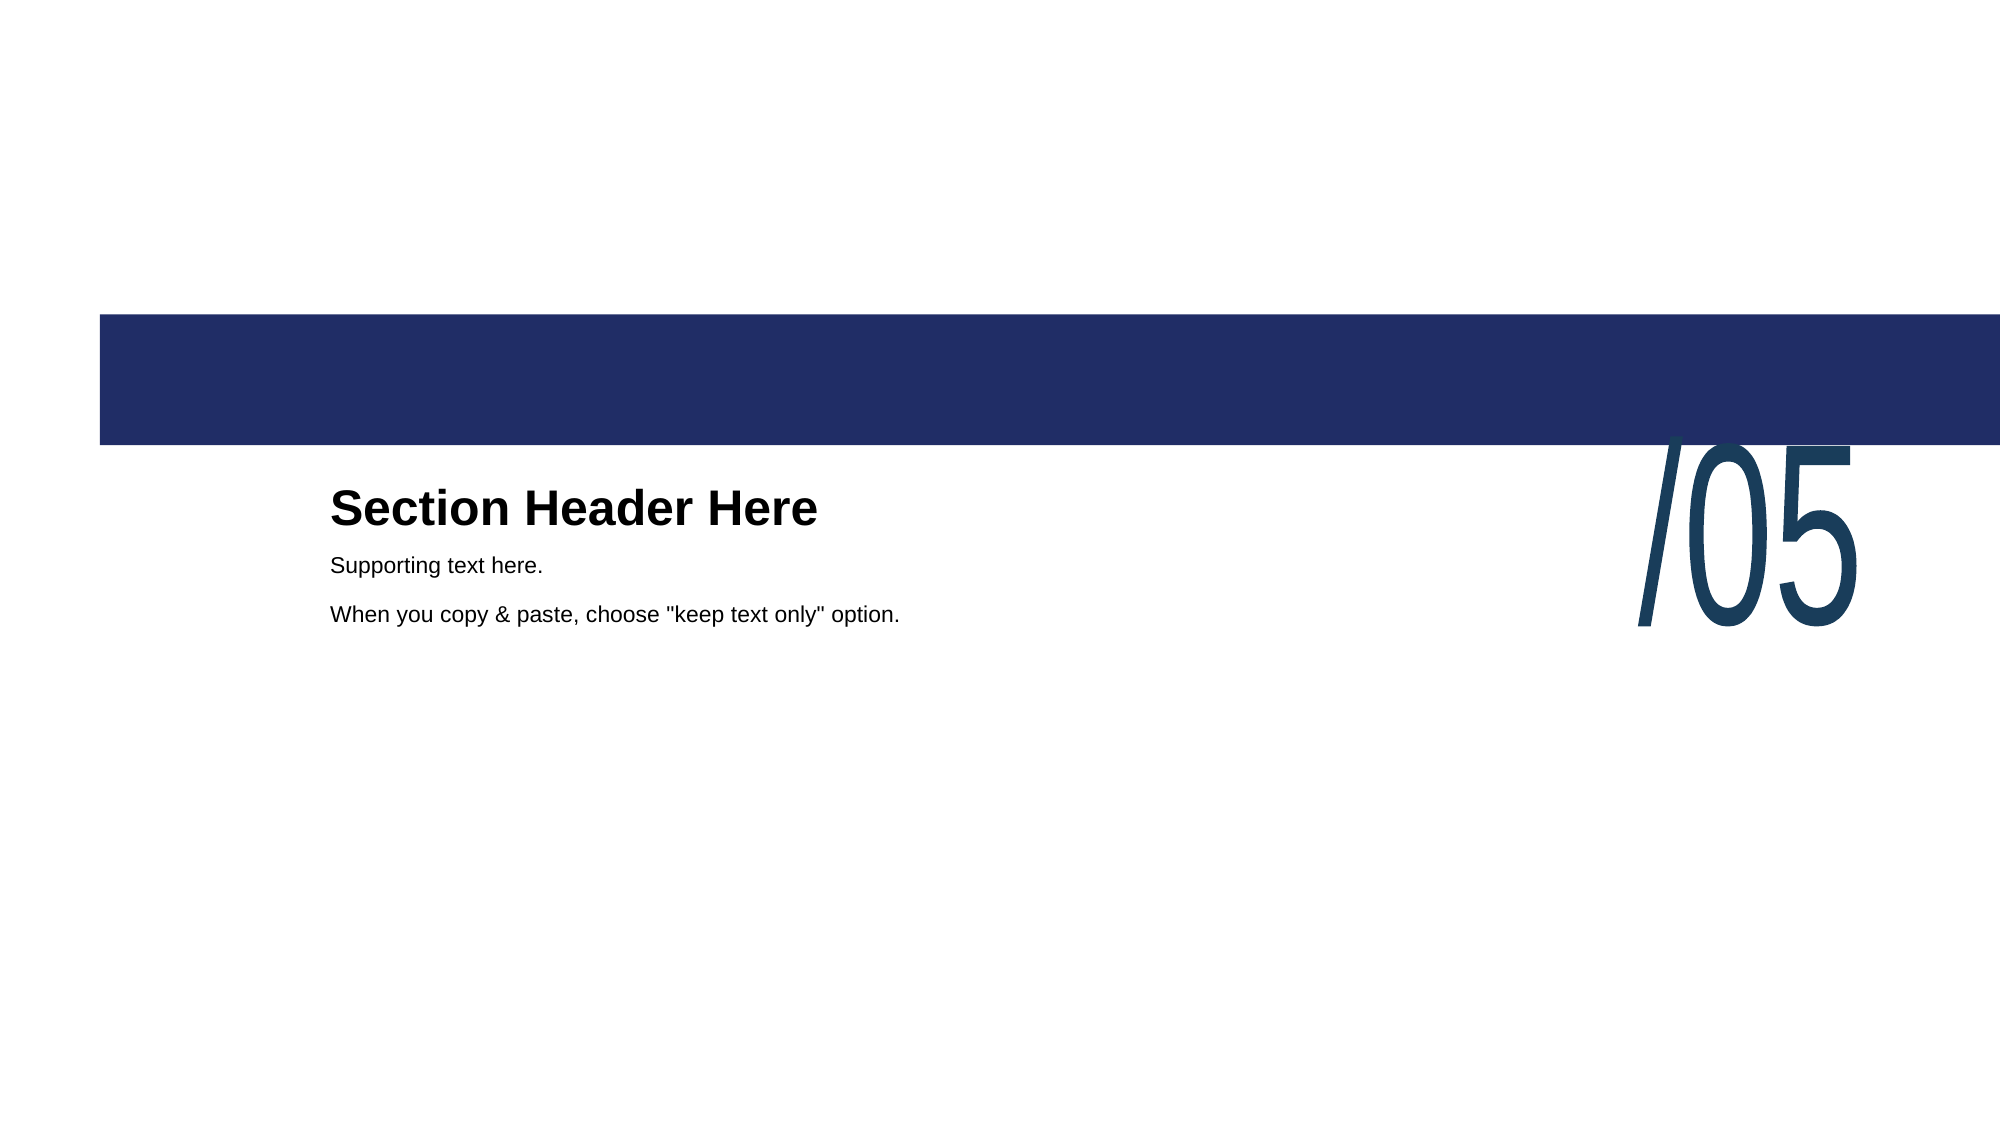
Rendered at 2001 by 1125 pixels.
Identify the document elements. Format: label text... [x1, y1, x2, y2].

title Section Header Here [315, 396, 1204, 543]
list Supporting text here. When you copy & paste, choose "keep text only" option. [315, 543, 1205, 710]
